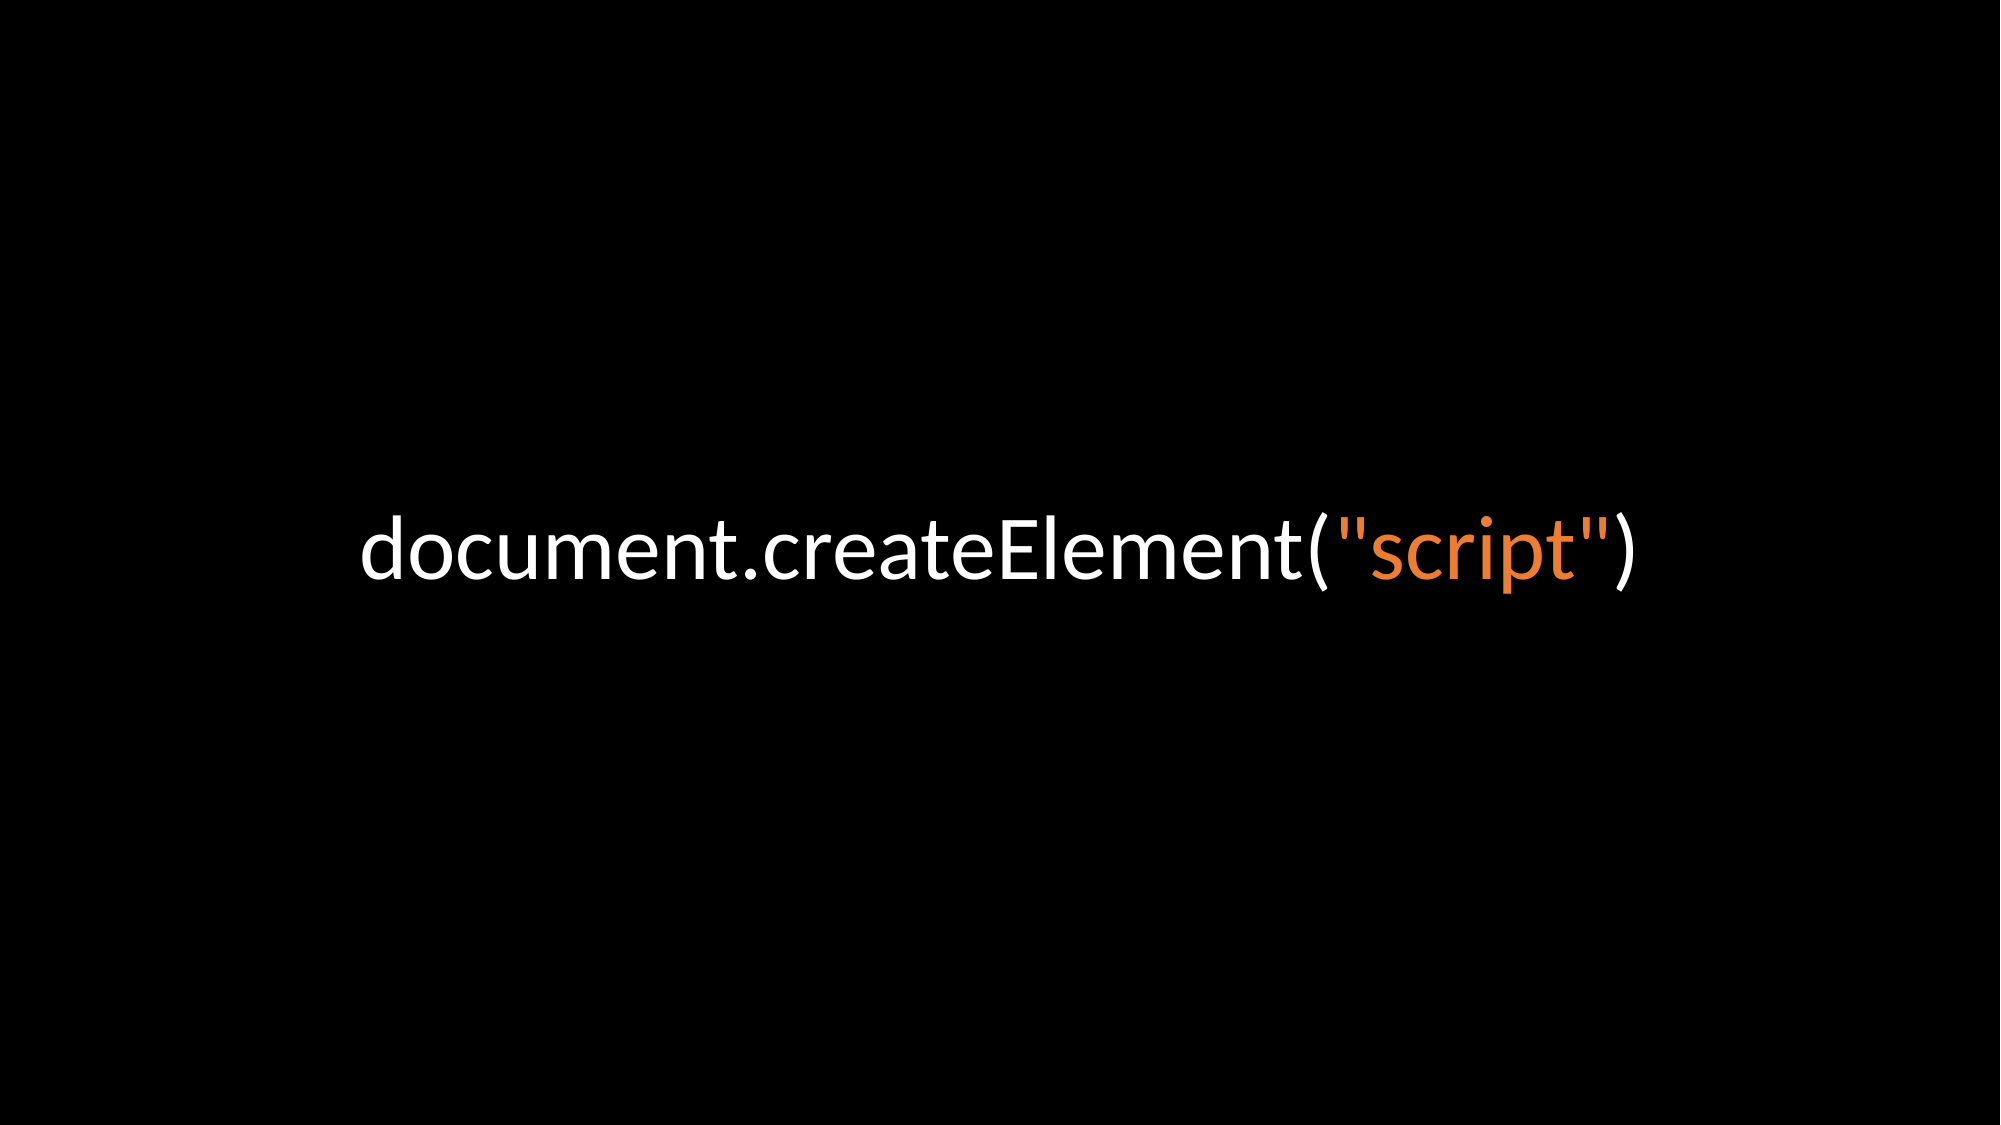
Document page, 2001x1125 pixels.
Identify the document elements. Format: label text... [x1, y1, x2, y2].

list document.createElement("script") [137, 86, 1863, 1014]
